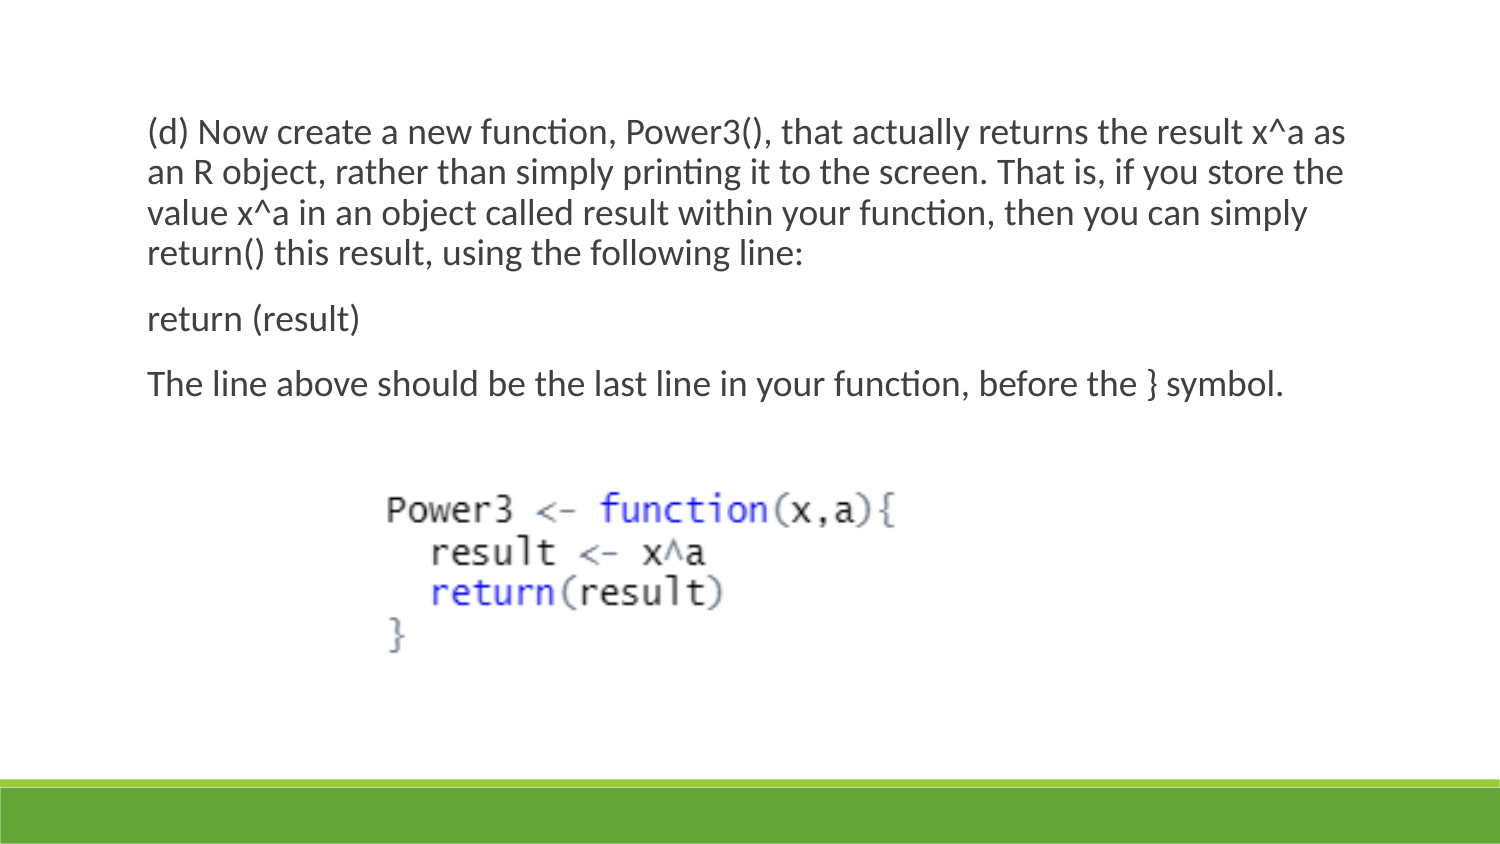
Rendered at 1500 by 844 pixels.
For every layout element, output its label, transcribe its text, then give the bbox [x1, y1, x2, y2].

list (d) Now create a new function, Power3(), that actually returns the result x^a as an R object, rather than simply printing it to the screen. That is, if you store the value x^a in an object called result within your function, then you can simply return() this result, using the following line: return (result) The line above should be the last line in your function, before the } symbol. [132, 96, 1368, 658]
picture [379, 483, 968, 697]
